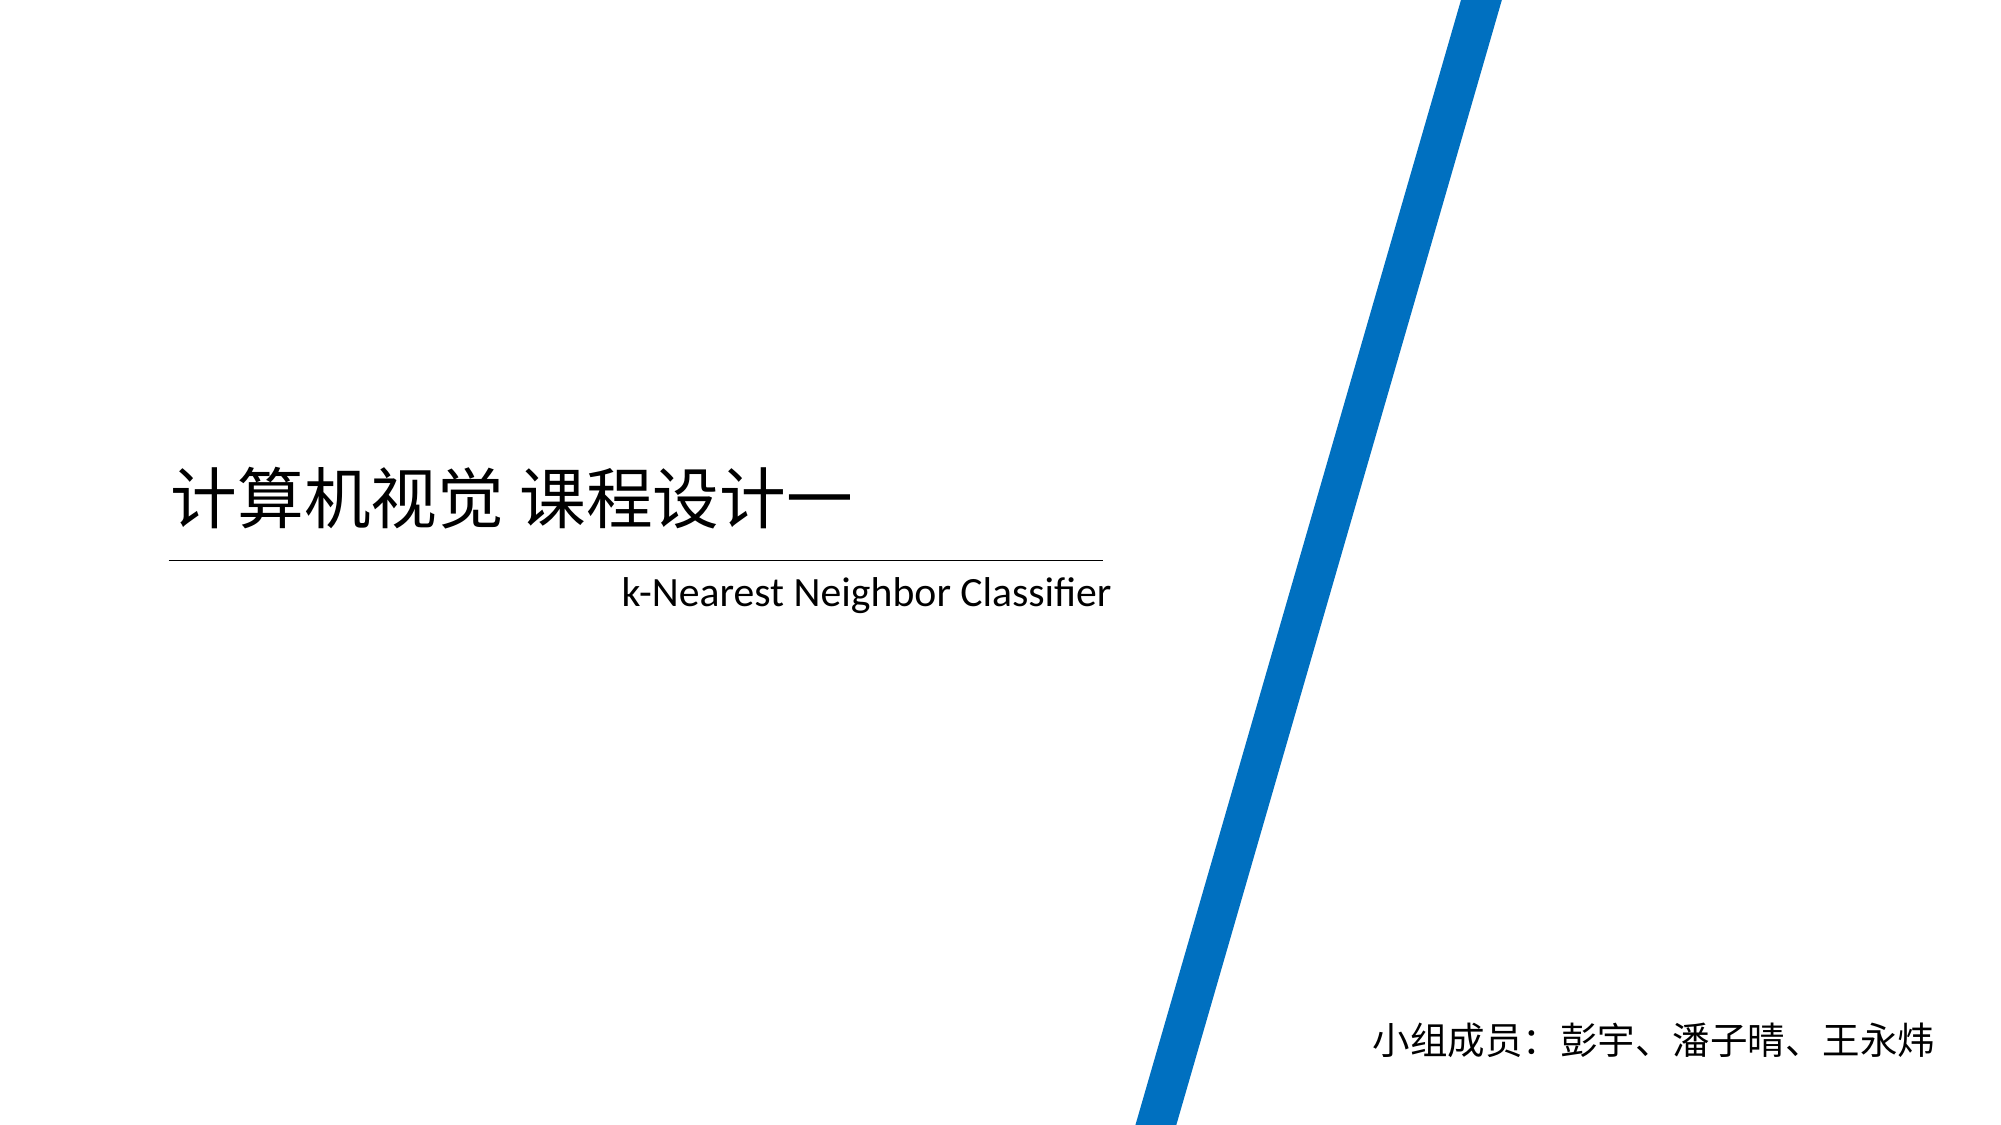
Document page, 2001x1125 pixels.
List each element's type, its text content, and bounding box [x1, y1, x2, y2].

text_box 计算机视觉 课程设计一 [156, 449, 936, 625]
text_box 小组成员：彭宇、潘子晴、王永炜 [1357, 1009, 1950, 1070]
text_box [1135, 0, 1502, 1125]
text_box k-Nearest Neighbor Classifier [606, 557, 1127, 623]
